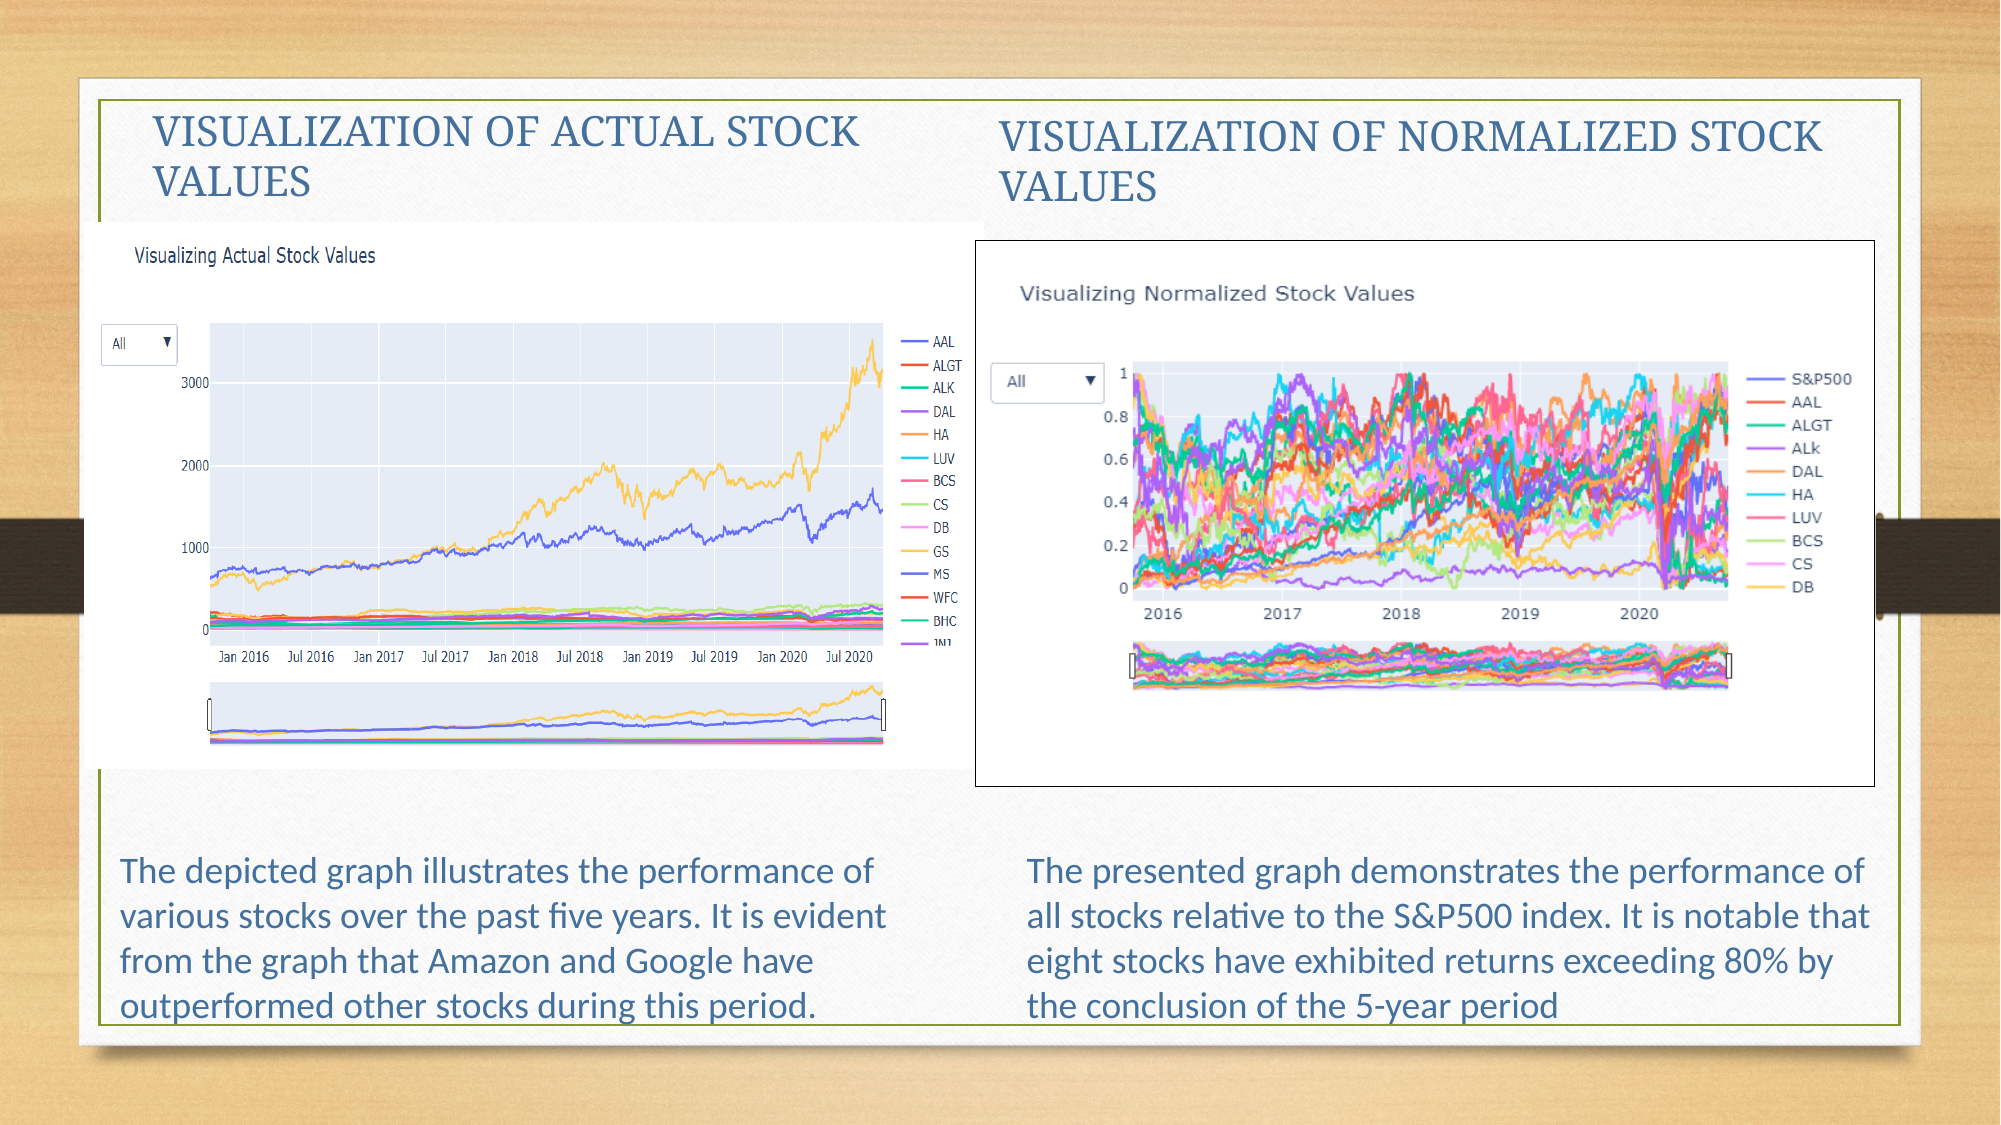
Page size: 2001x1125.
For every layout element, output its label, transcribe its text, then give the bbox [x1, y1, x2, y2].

text_box The depicted graph illustrates the performance of various stocks over the past five years. It is evident from the graph that Amazon and Google have outperformed other stocks during this period. [105, 838, 963, 1034]
list VISUALIZATION OF NORMALIZED STOCK VALUES [983, 72, 1893, 218]
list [974, 239, 1875, 787]
list VISUALIZATION OF ACTUAL STOCK VALUES [137, 77, 983, 213]
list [83, 221, 985, 770]
picture [0, 0, 2001, 1125]
text_box The presented graph demonstrates the performance of all stocks relative to the S&P500 index. It is notable that eight stocks have exhibited returns exceeding 80% by the conclusion of the 5-year period [1011, 838, 1888, 1034]
